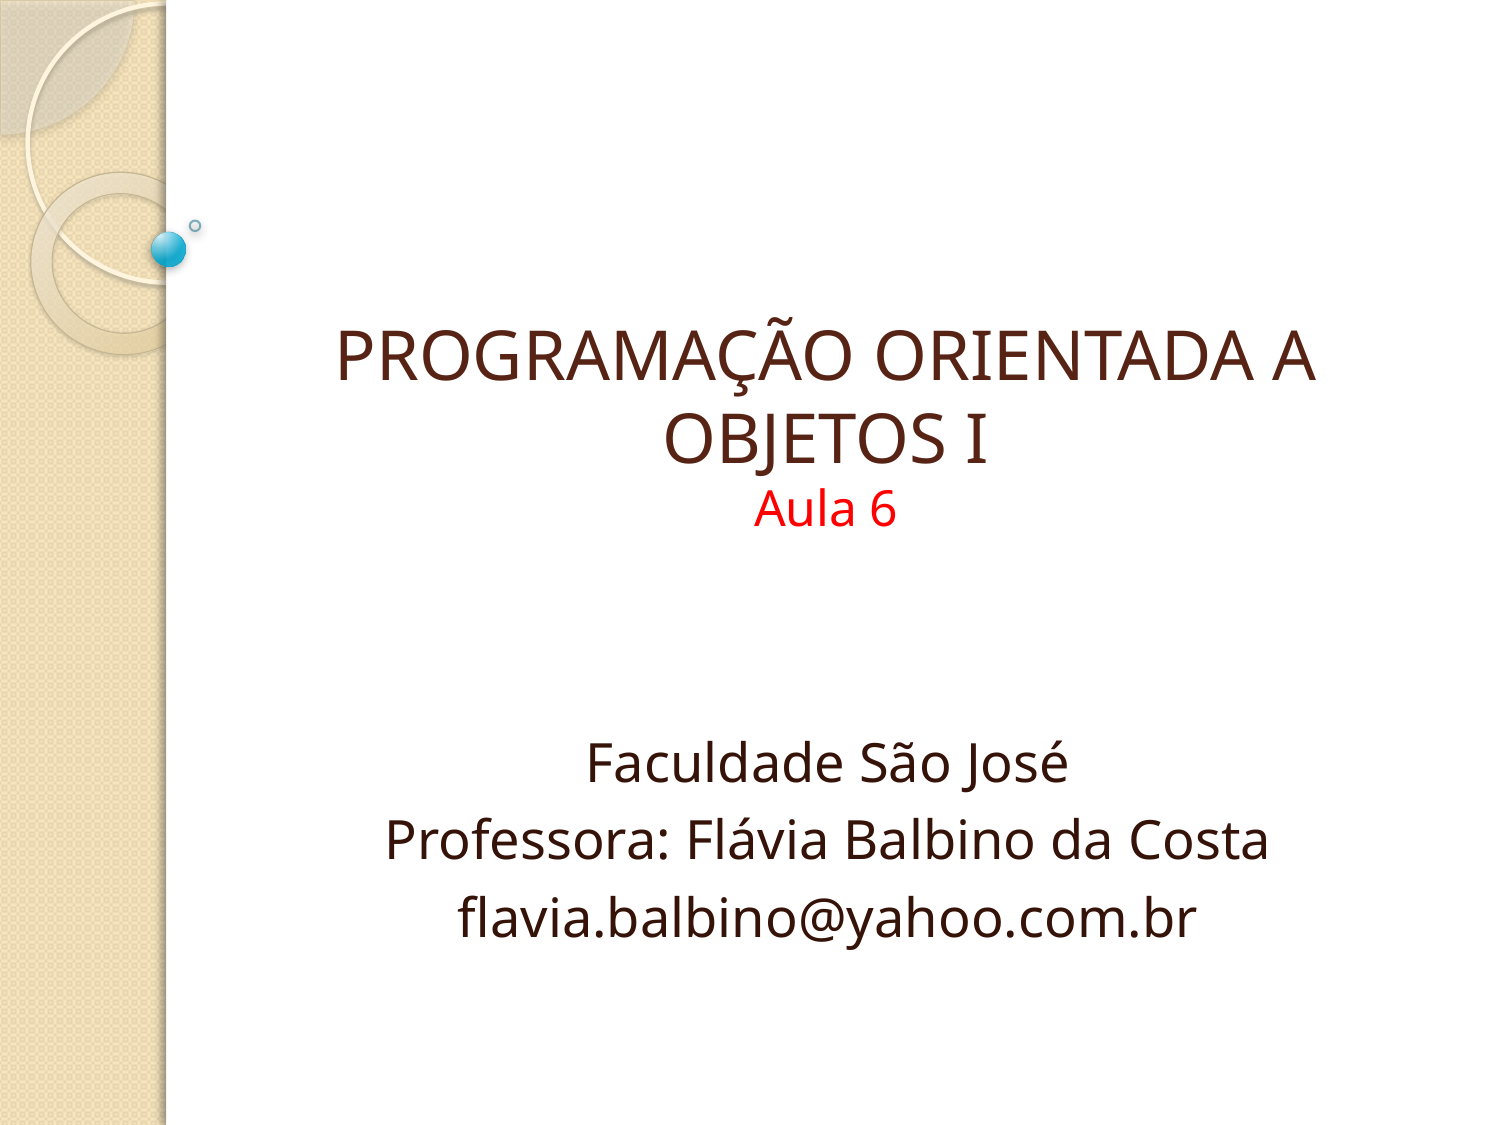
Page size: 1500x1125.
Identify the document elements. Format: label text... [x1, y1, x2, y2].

title PROGRAMAÇÃO ORIENTADA A OBJETOS I Aula 6 [218, 302, 1434, 545]
subtitle Faculdade São José Professora: Flávia Balbino da Costa flavia.balbino@yahoo.com.br [218, 727, 1434, 1016]
